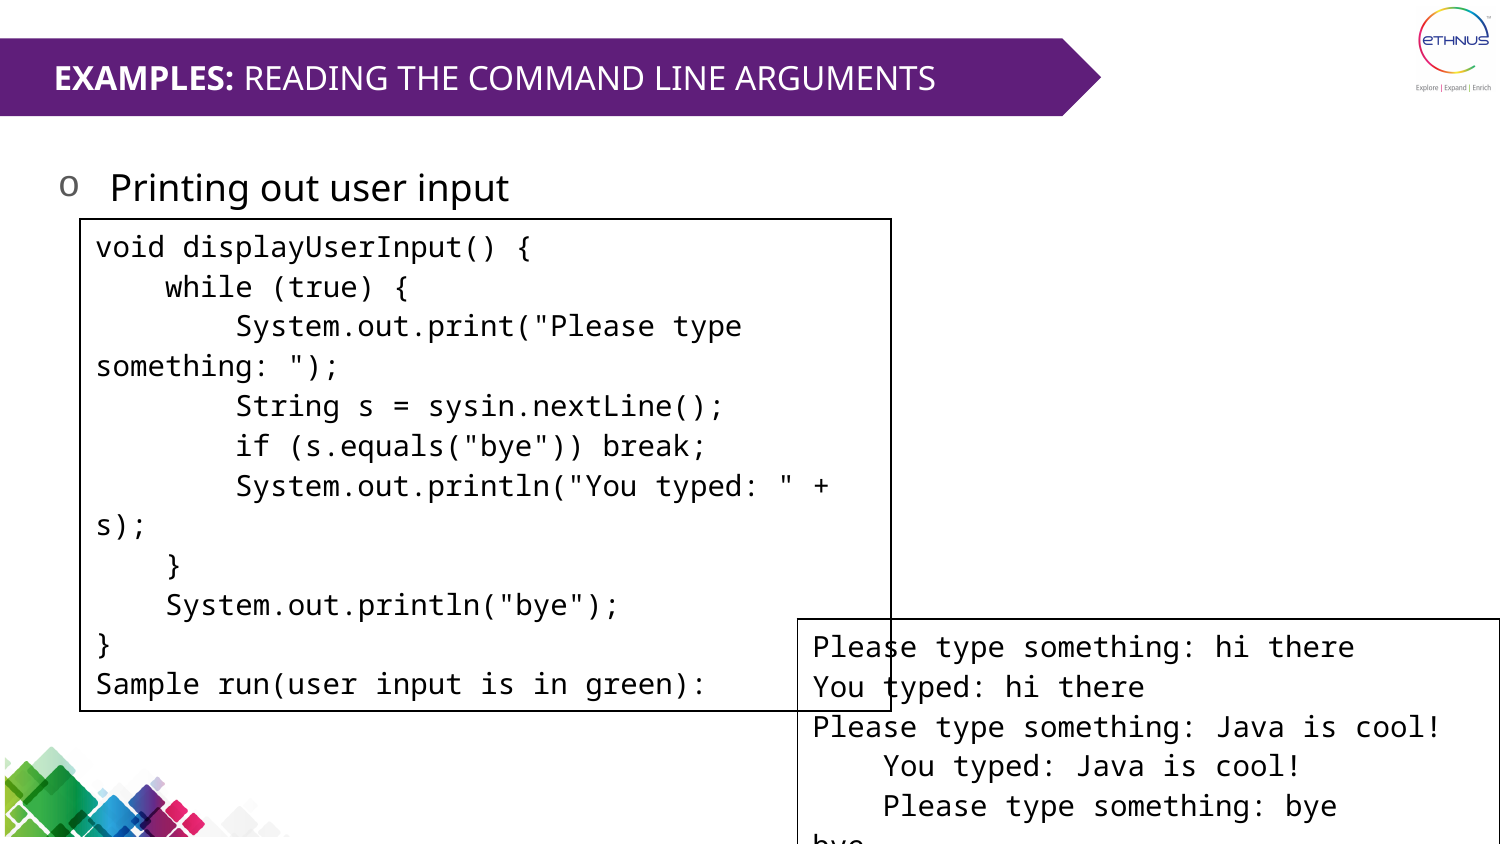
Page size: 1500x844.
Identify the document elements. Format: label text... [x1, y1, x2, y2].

table_header void displayUserInput() { while (true) { System.out.print("Please type something: "); String s = sysin.nextLine(); if (s.equals("bye")) break; System.out.println("You typed: " + s); } System.out.println("bye"); } Sample run(user input is in green): [81, 220, 890, 710]
text_box [956, 38, 1102, 117]
text_box EXAMPLES: READING THE COMMAND LINE ARGUMENTS [53, 38, 956, 117]
picture [1415, 6, 1496, 93]
text_box [0, 38, 53, 117]
picture [4, 738, 418, 838]
table_header Please type something: hi there You typed: hi there Please type something: Java is cool! You typed: Java is cool! Please type something: bye bye [798, 620, 1499, 844]
list Printing out user input [24, 141, 1476, 664]
